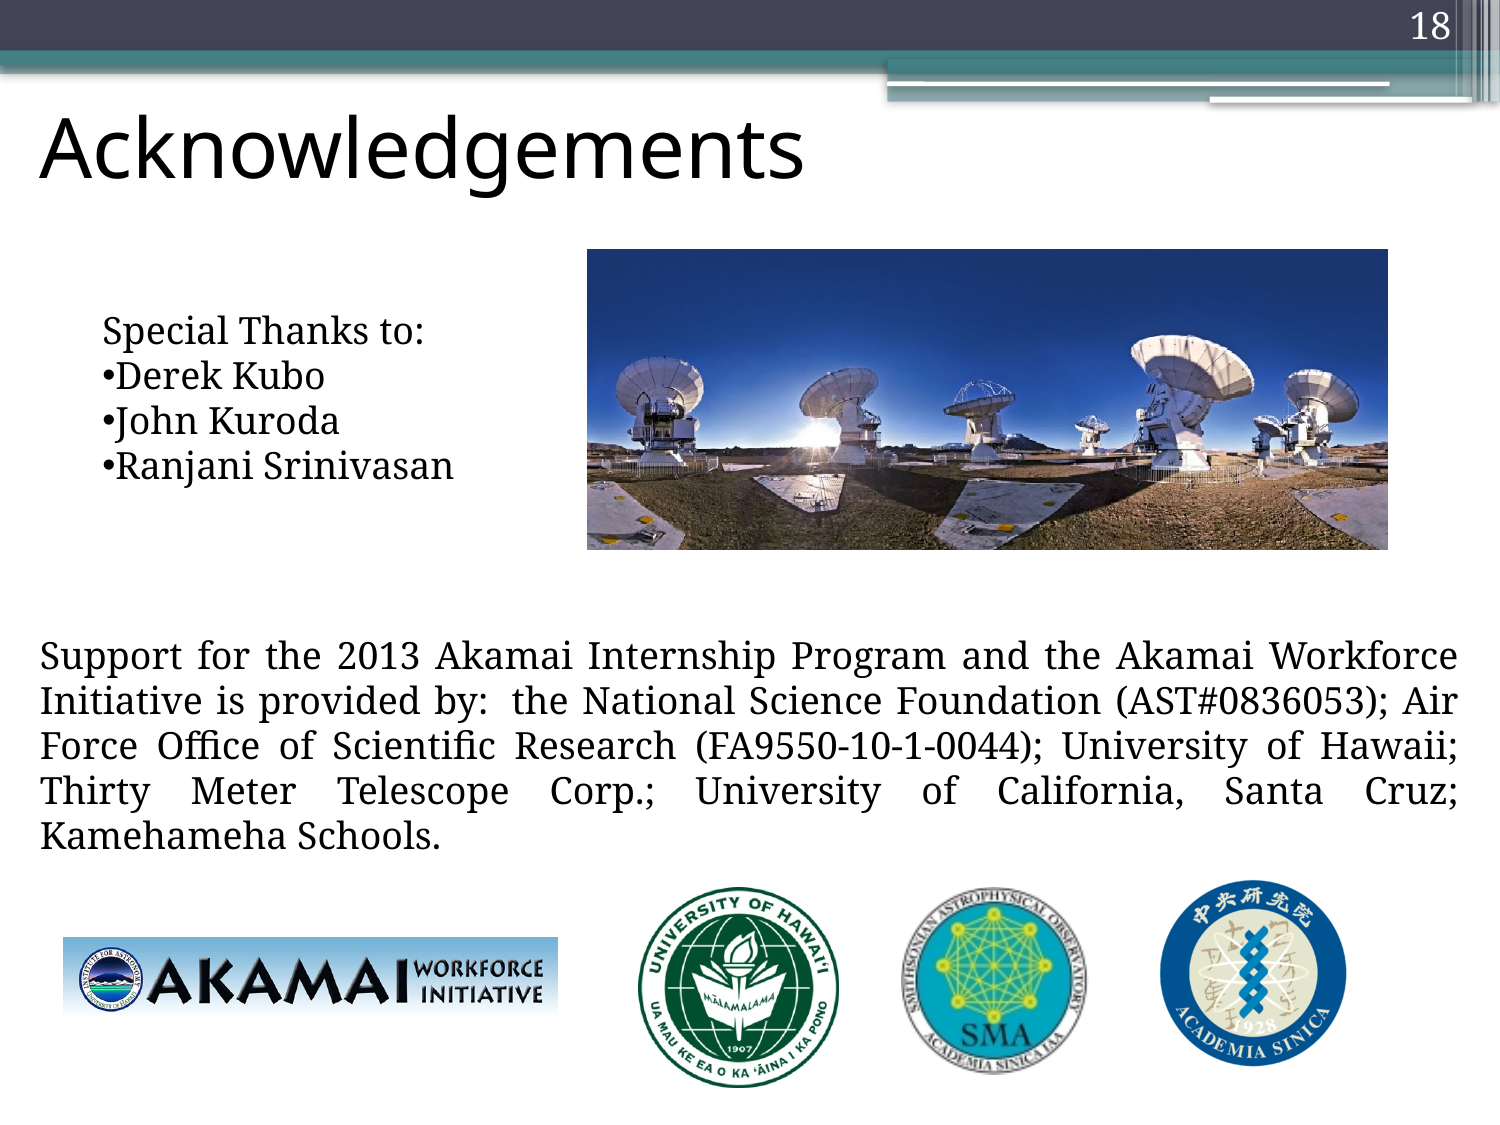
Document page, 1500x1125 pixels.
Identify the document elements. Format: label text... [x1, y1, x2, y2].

text_box Acknowledgements [24, 87, 875, 203]
picture [587, 249, 1388, 551]
picture [1151, 874, 1351, 1072]
slide_number 18 [1341, 0, 1466, 61]
picture [900, 887, 1089, 1076]
picture [638, 887, 839, 1088]
text_box Support for the 2013 Akamai Internship Program and the Akamai Workforce Initiative is provided by: the National Science Foundation (AST#0836053); Air Force Office of Scientific Research (FA9550-10-1-0044); University of Hawaii; Thirty Meter Telescope Corp.; University of California, Santa Cruz; Kamehameha Schools. [24, 624, 1475, 865]
text_box Special Thanks to: Derek Kubo John Kuroda Ranjani Srinivasan [87, 299, 580, 495]
picture [63, 937, 558, 1020]
